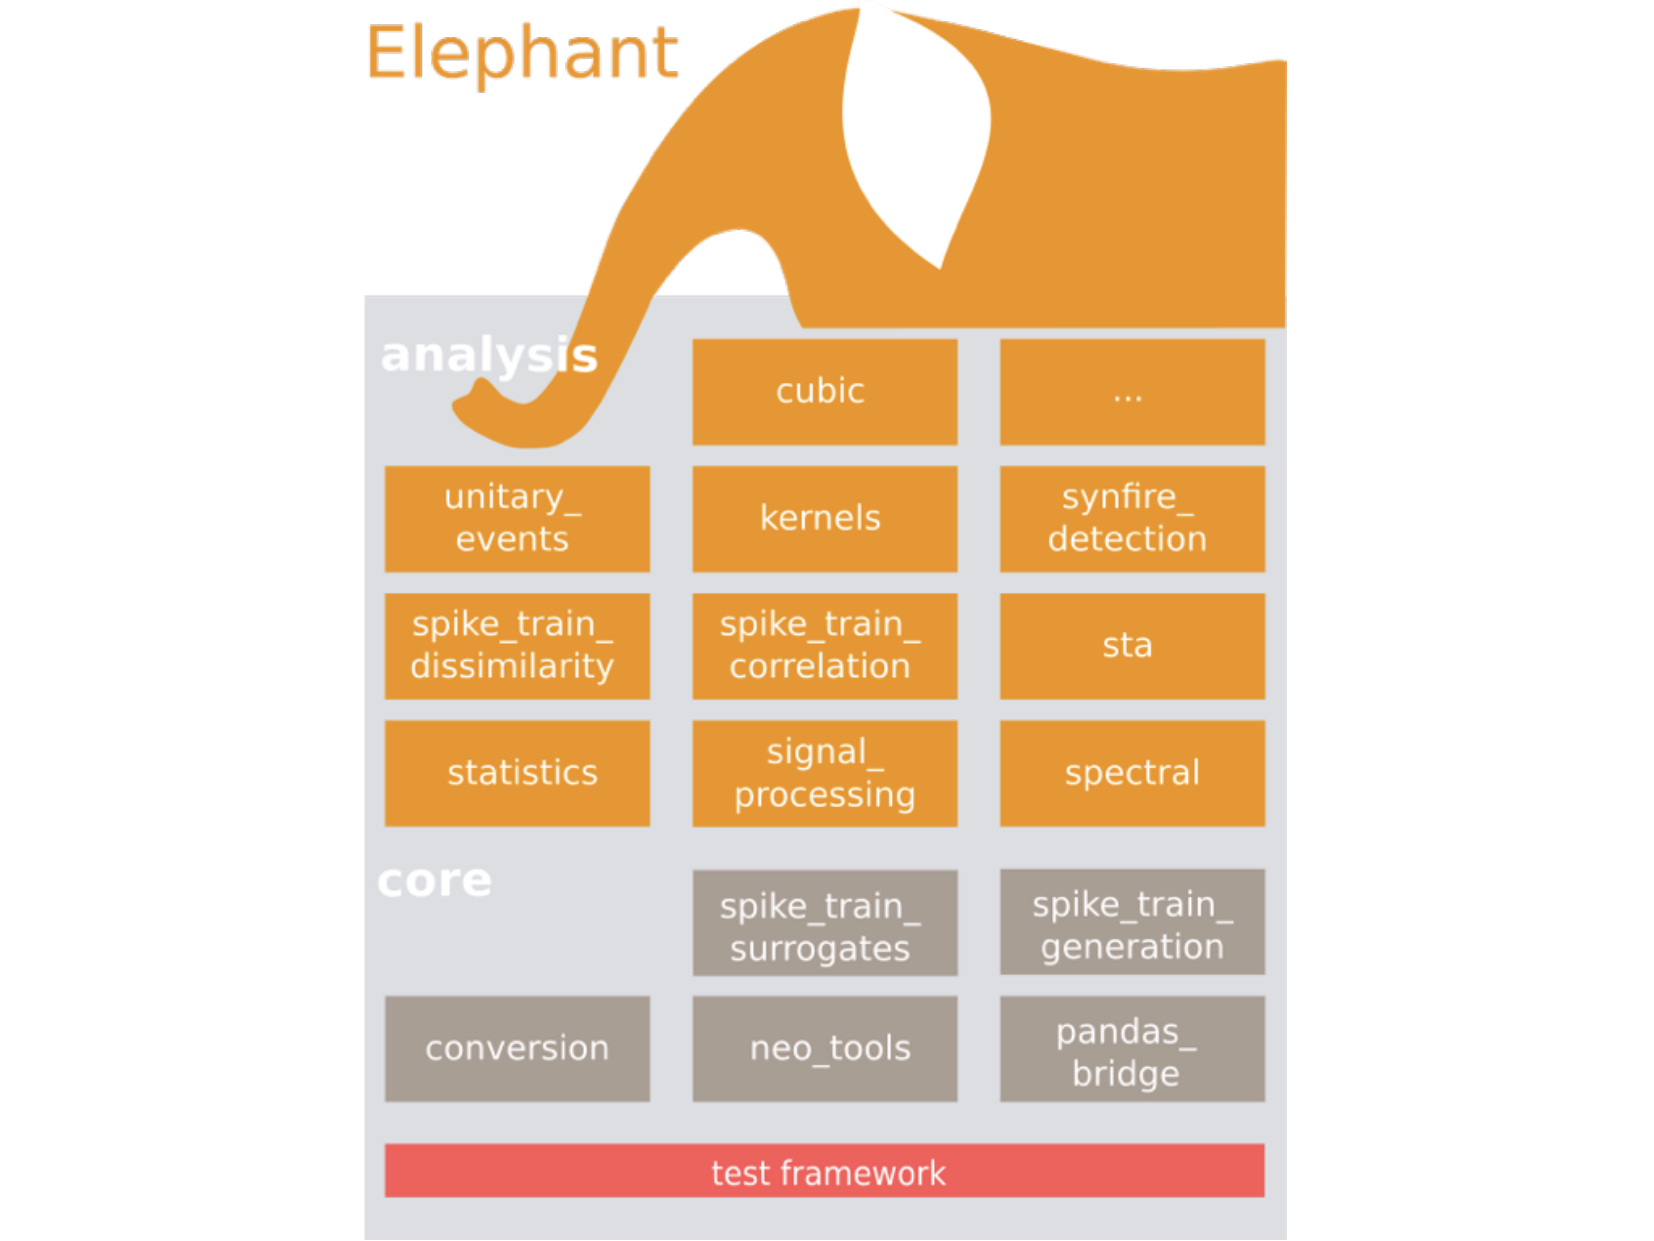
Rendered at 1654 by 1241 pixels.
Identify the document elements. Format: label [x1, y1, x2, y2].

picture [364, 0, 1287, 1241]
